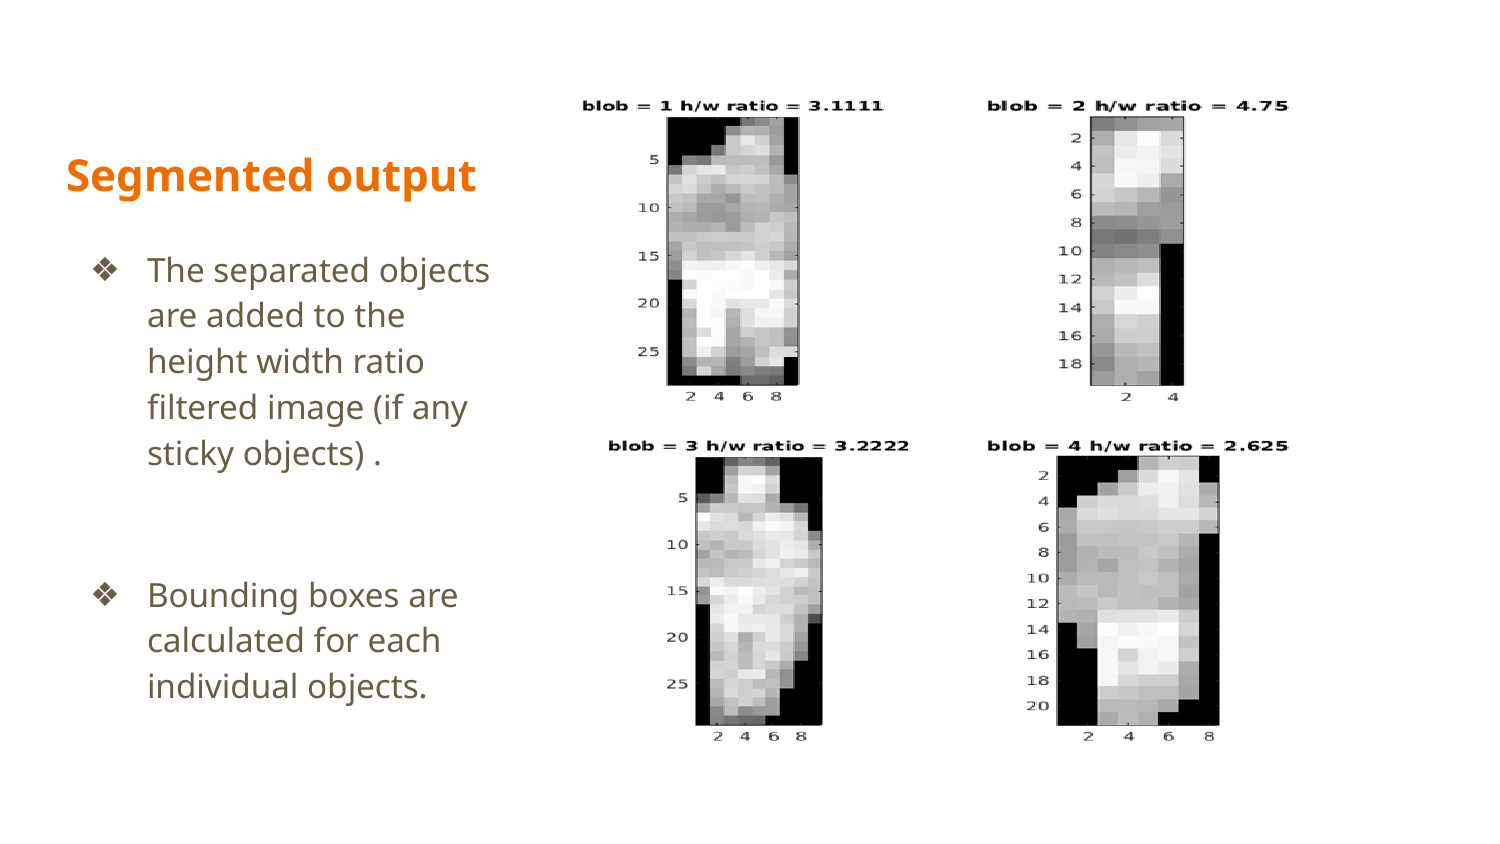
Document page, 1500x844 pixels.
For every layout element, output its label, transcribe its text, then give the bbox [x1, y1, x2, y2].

picture [988, 439, 1289, 741]
list The separated objects are added to the height width ratio filtered image (if any sticky objects) . Bounding boxes are calculated for each individual objects. [51, 227, 512, 750]
title Segmented output [51, 91, 512, 216]
picture [988, 99, 1289, 401]
picture [583, 99, 885, 401]
picture [609, 439, 910, 741]
